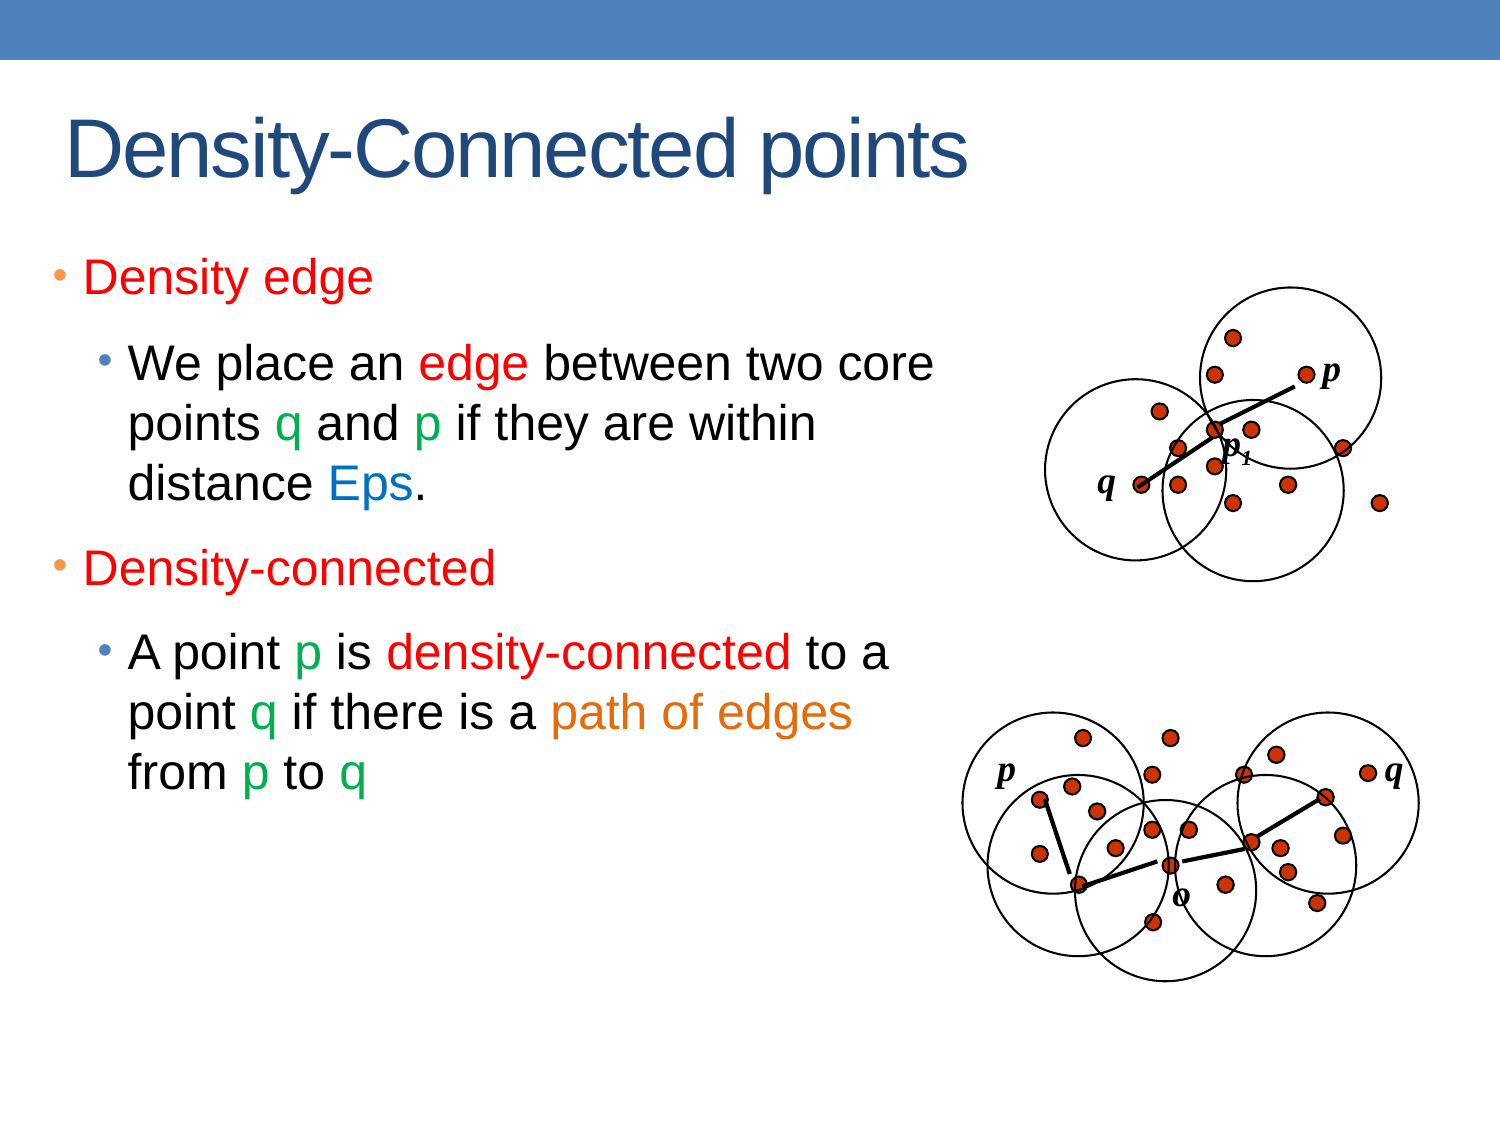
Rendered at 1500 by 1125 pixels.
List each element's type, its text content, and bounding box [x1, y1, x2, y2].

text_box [962, 712, 1433, 982]
text_box [1200, 287, 1382, 468]
list Density edge We place an edge between two core points q and p if they are within distance Eps. Density-connected A point p is density-connected to a point q if there is a path of edges from p to q [37, 237, 963, 1063]
text_box [1183, 456, 1344, 582]
text_box [1045, 379, 1226, 561]
text_box [1339, 447, 1352, 457]
title Density-Connected points [49, 75, 1432, 213]
text_box [1371, 495, 1388, 512]
text_box p1 [1207, 411, 1308, 478]
text_box q [1082, 448, 1145, 509]
